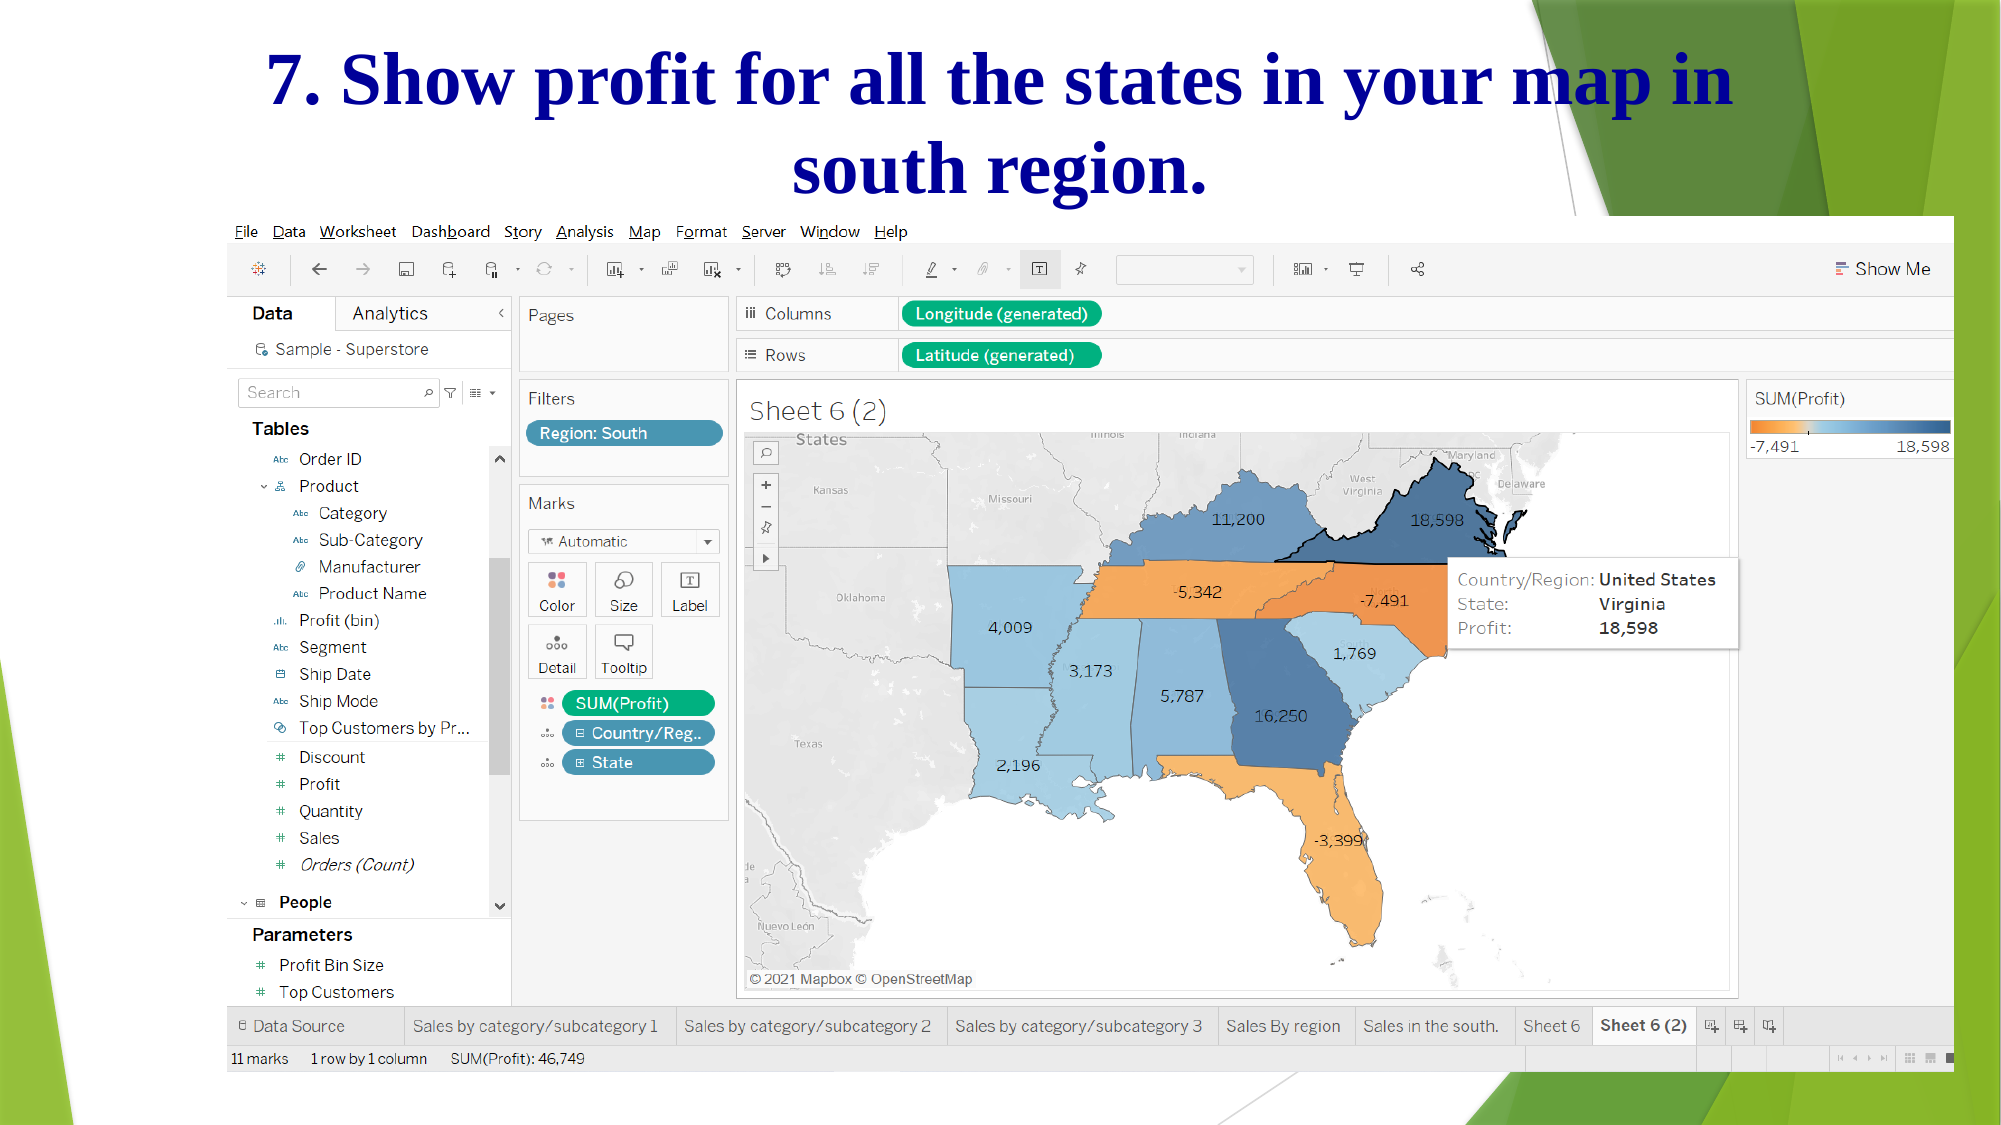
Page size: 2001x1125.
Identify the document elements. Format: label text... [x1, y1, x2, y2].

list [227, 216, 1954, 1073]
title 7. Show profit for all the states in your map in south region. [175, 21, 1826, 217]
